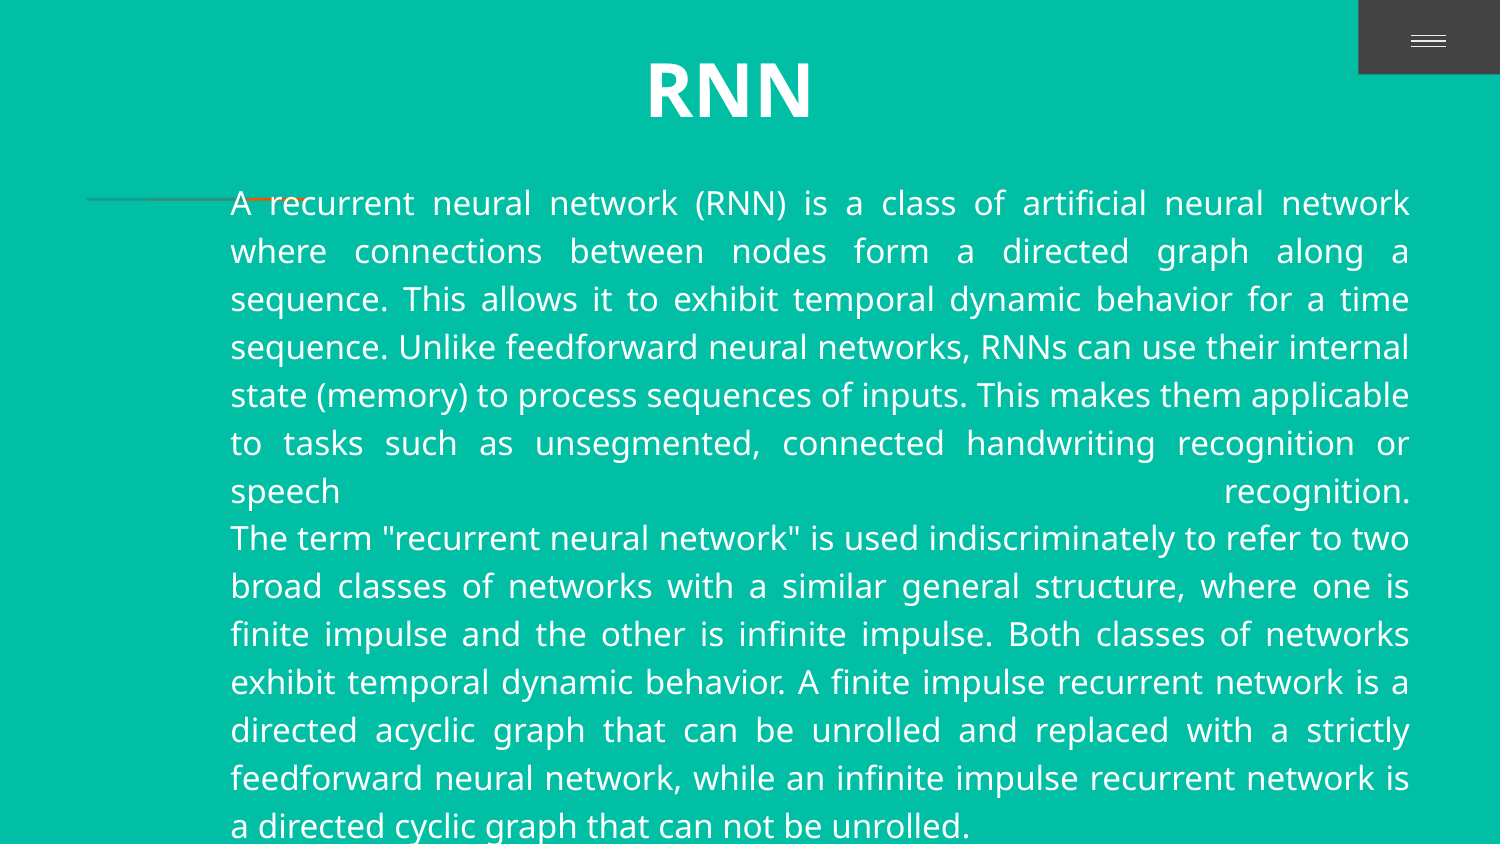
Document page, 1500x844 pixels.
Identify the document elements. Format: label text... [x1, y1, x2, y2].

title RNN [99, 27, 1361, 160]
text_box A recurrent neural network (RNN) is a class of artificial neural network where connections between nodes form a directed graph along a sequence. This allows it to exhibit temporal dynamic behavior for a time sequence. Unlike feedforward neural networks, RNNs can use their internal state (memory) to process sequences of inputs. This makes them applicable to tasks such as unsegmented, connected handwriting recognition or speech recognition. The term "recurrent neural network" is used indiscriminately to refer to two broad classes of networks with a similar general structure, where one is finite impulse and the other is infinite impulse. Both classes of networks exhibit temporal dynamic behavior. A finite impulse recurrent network is a directed acyclic graph that can be unrolled and replaced with a strictly feedforward neural network, while an infinite impulse recurrent network is a directed cyclic graph that can not be unrolled. [140, 159, 1428, 759]
